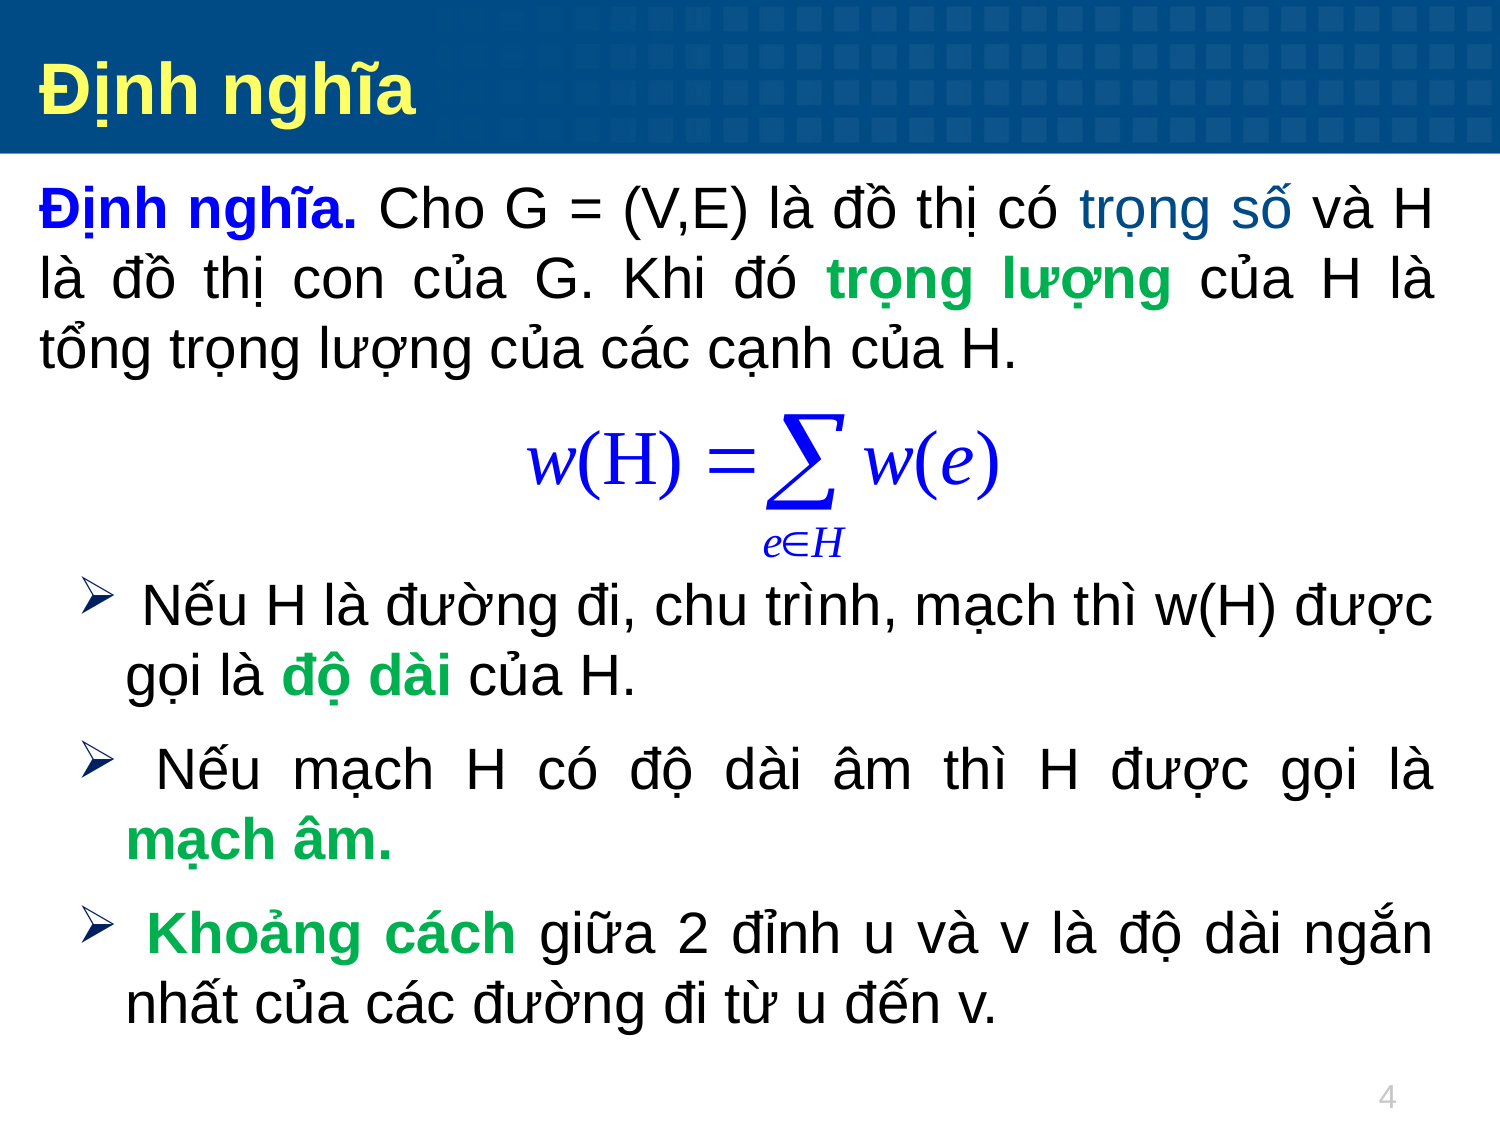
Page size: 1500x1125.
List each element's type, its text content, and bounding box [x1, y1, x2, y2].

text_box Định nghĩa [24, 34, 1300, 137]
picture [0, 0, 1500, 1125]
text_box Định nghĩa. Cho G = (V,E) là đồ thị có trọng số và H là đồ thị con của G. Khi đó trọng lượng của H là tổng trọng lượng của các cạnh của H. Nếu H là đường đi, chu trình, mạch thì w(H) được gọi là độ dài của H. Nếu mạch H có độ dài âm thì H được gọi là mạch âm. Khoảng cách giữa 2 đỉnh u và v là độ dài ngắn nhất của các đường đi từ u đến v. [24, 162, 1450, 1063]
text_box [512, 399, 1012, 576]
